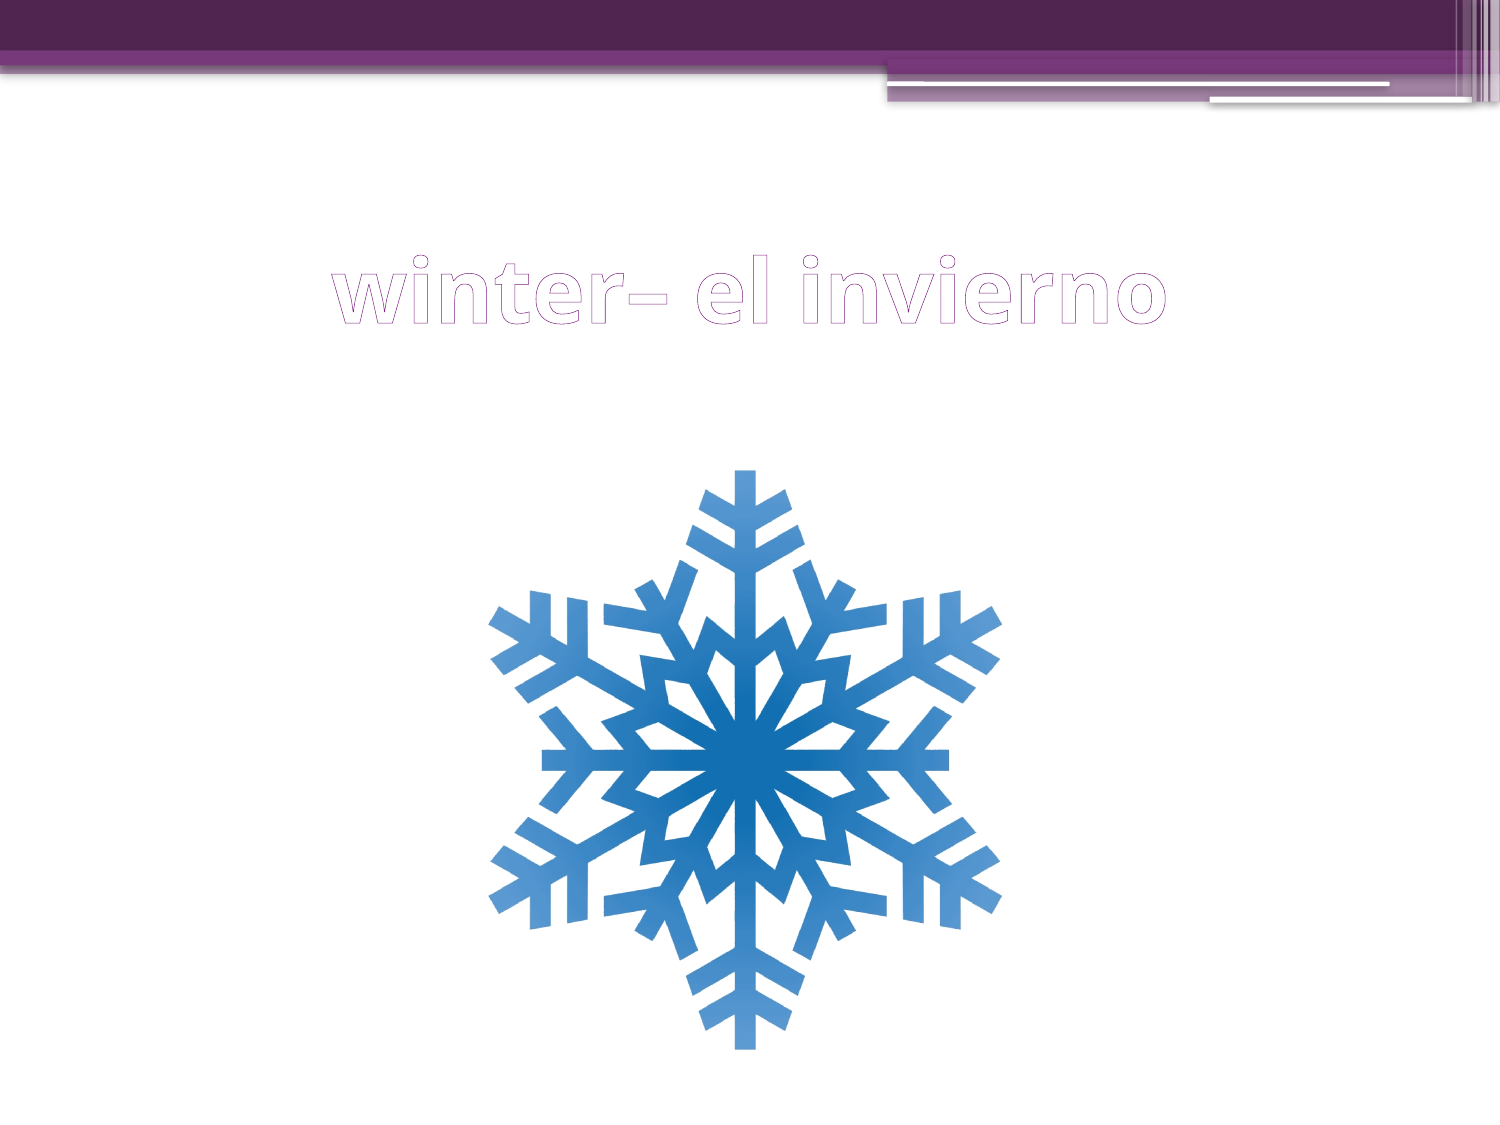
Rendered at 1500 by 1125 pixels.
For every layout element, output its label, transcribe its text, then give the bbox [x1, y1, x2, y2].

title winter– el invierno [112, 125, 1388, 349]
picture [462, 462, 1051, 1051]
